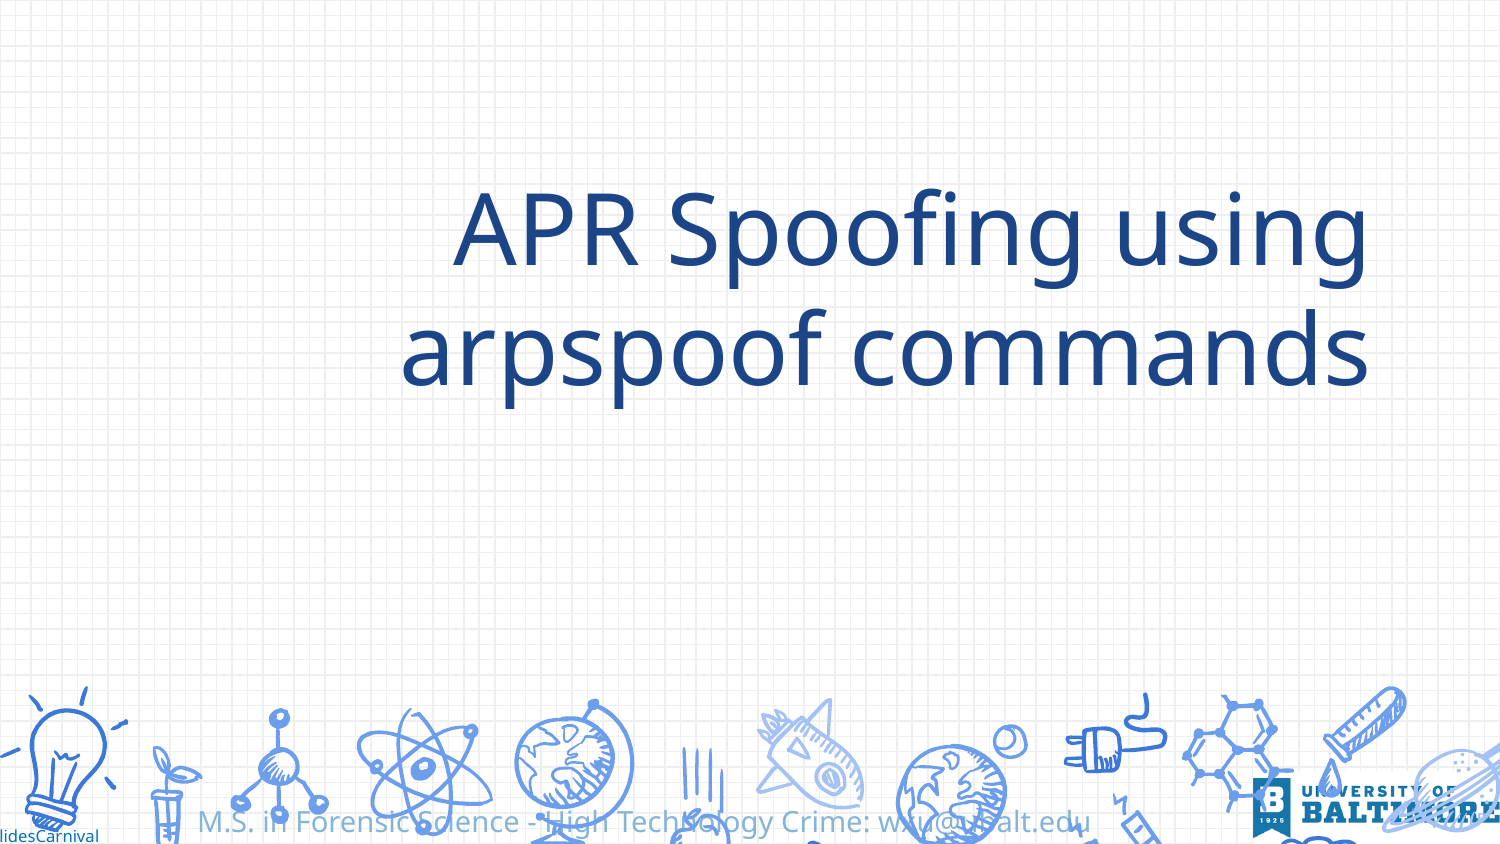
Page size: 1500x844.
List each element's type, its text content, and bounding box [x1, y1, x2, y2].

picture [1419, 771, 1479, 801]
picture [1452, 779, 1487, 803]
title APR Spoofing using arpspoof commands [378, 190, 1388, 381]
picture [1451, 771, 1489, 797]
picture [1253, 771, 1268, 793]
picture [1386, 824, 1397, 829]
picture [1326, 771, 1337, 790]
picture [1402, 814, 1416, 820]
picture [1426, 806, 1444, 816]
picture [1440, 796, 1450, 802]
picture [1253, 771, 1500, 844]
picture [1432, 781, 1496, 828]
picture [1405, 804, 1415, 813]
